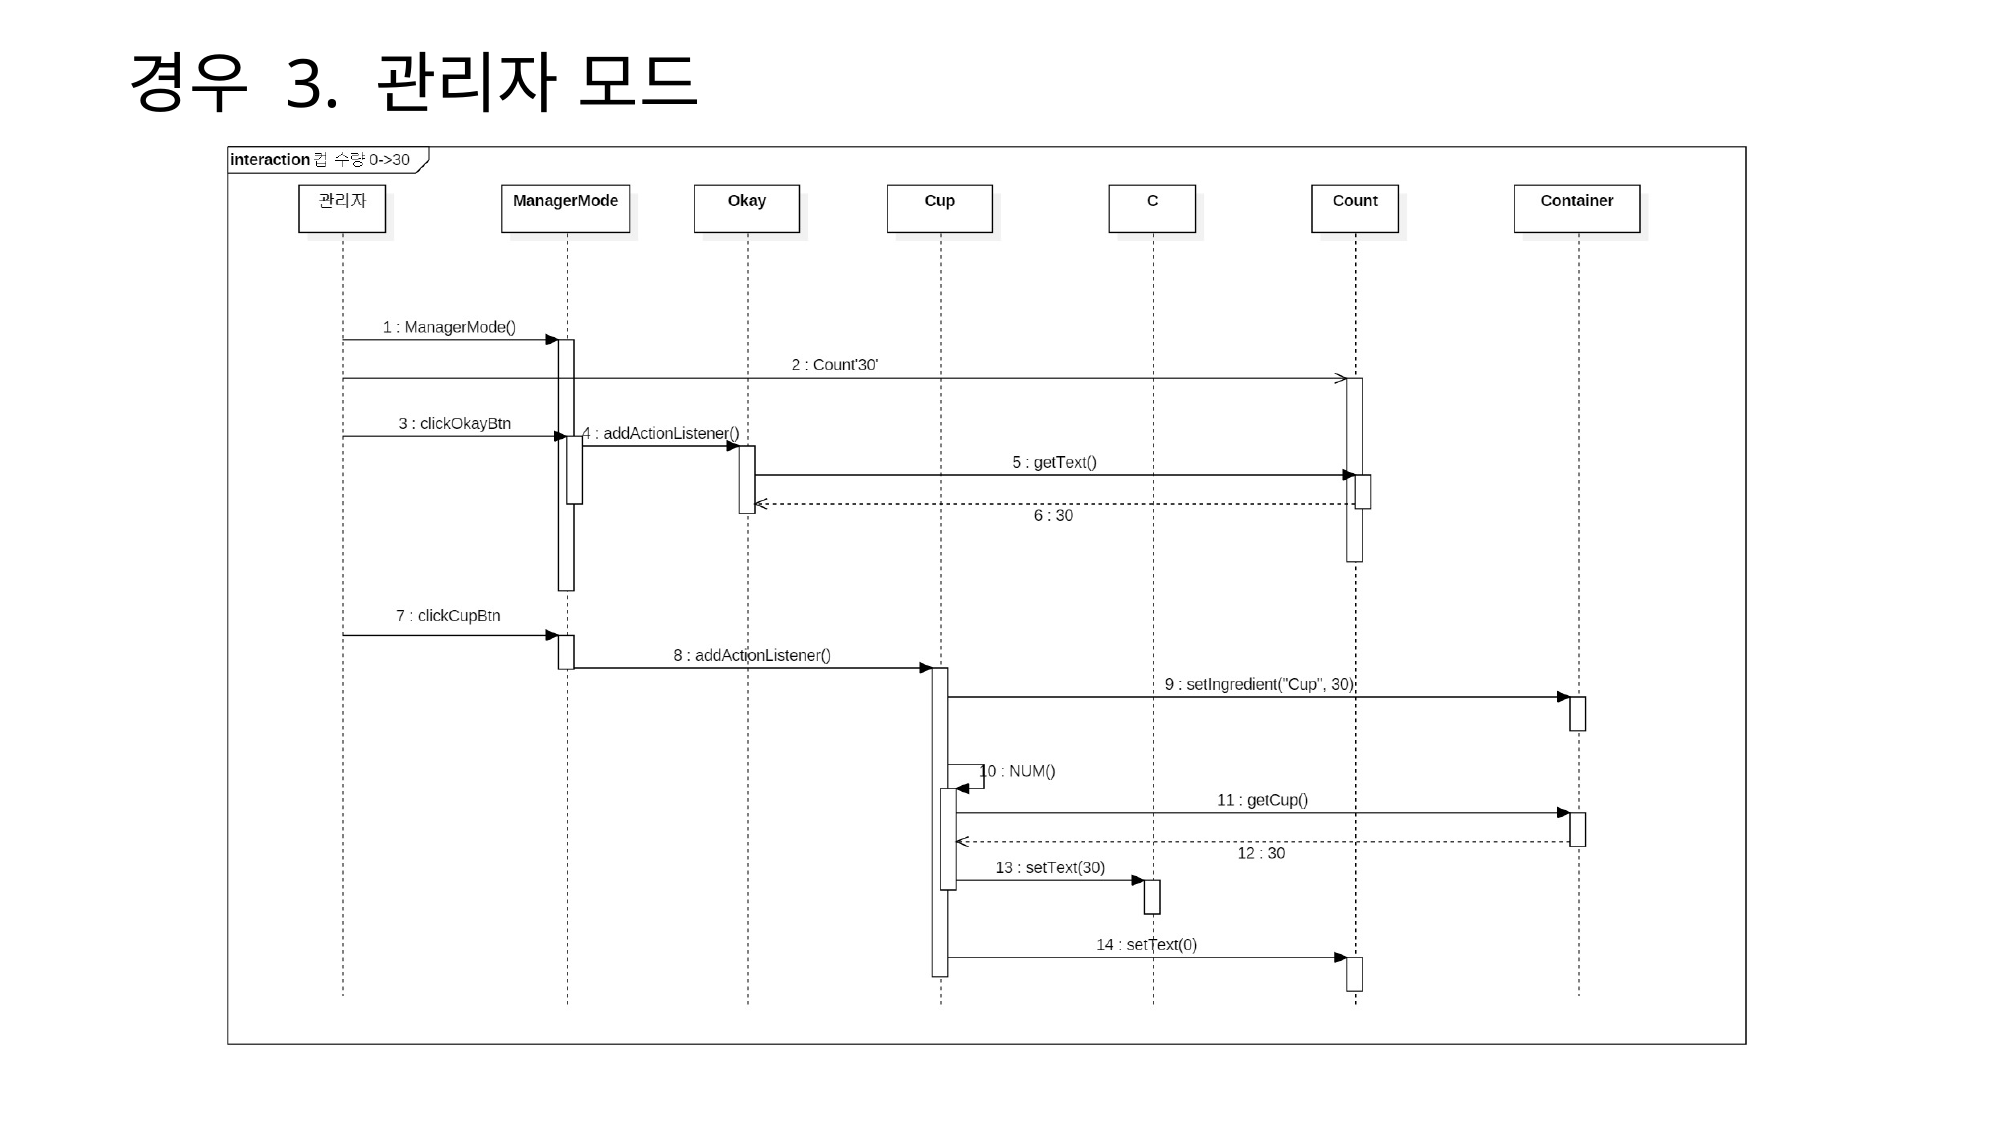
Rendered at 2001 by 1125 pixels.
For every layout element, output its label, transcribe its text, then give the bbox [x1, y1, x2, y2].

picture [211, 135, 1789, 1093]
title 경우 3. 관리자 모드 [112, 37, 1363, 136]
